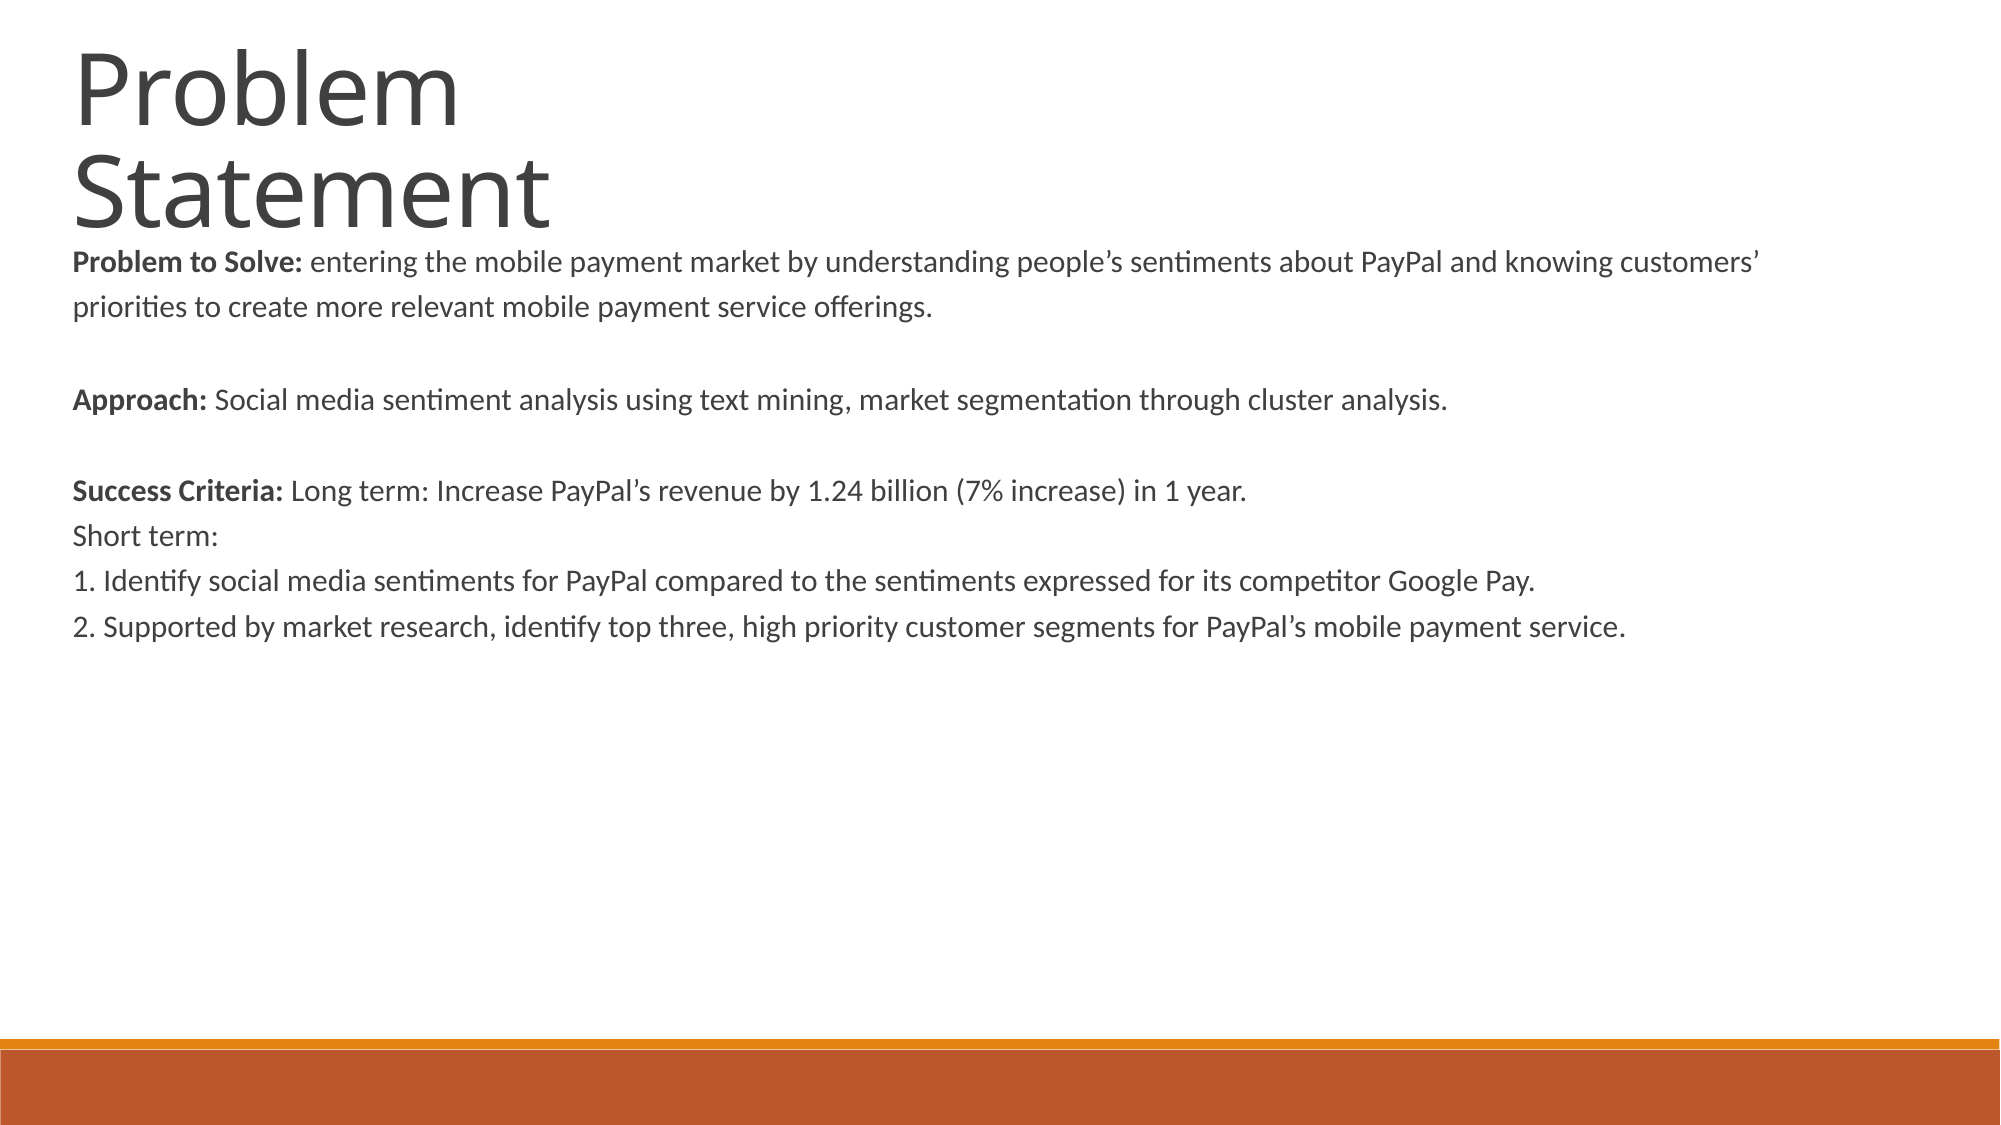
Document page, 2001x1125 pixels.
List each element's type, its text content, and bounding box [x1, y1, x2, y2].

text_box Problem Statement [57, 36, 917, 145]
text_box Problem to Solve: entering the mobile payment market by understanding people’s sentiments about PayPal and knowing customers’ priorities to create more relevant mobile payment service offerings. Approach: Social media sentiment analysis using text mining, market segmentation through cluster analysis. Success Criteria: Long term: Increase PayPal’s revenue by 1.24 billion (7% increase) in 1 year. Short term: 1. Identify social media sentiments for PayPal compared to the sentiments expressed for its competitor Google Pay. 2. Supported by market research, identify top three, high priority customer segments for PayPal’s mobile payment service. [57, 226, 1870, 868]
